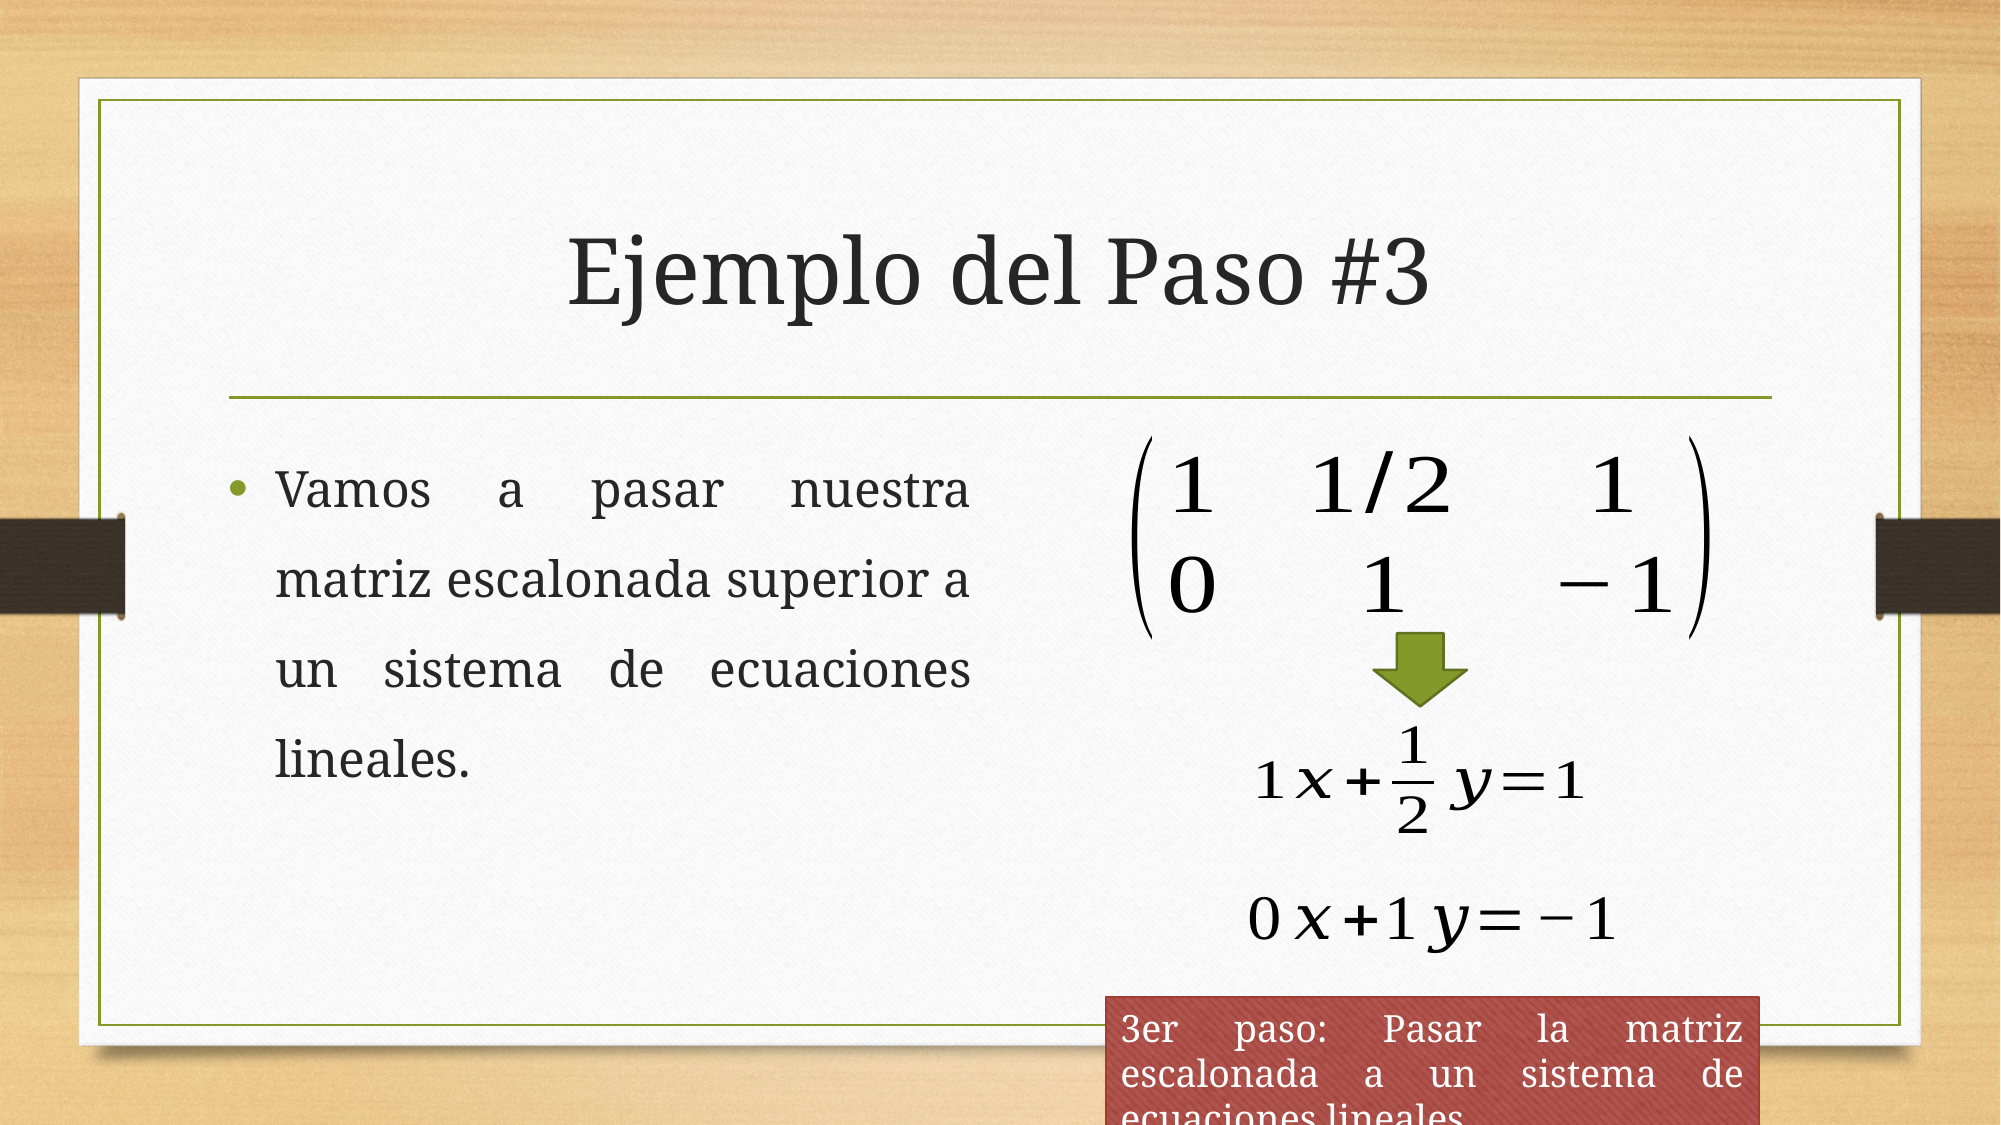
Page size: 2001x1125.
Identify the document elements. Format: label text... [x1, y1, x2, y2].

text_box [1372, 631, 1469, 708]
picture [0, 0, 2001, 1125]
title Ejemplo del Paso #3 [212, 161, 1788, 375]
list Vamos a pasar nuestra matriz escalonada superior a un sistema de ecuaciones lineales. [213, 420, 987, 963]
text_box 3er paso: Pasar la matriz escalonada a un sistema de ecuaciones lineales. [1105, 996, 1760, 1125]
